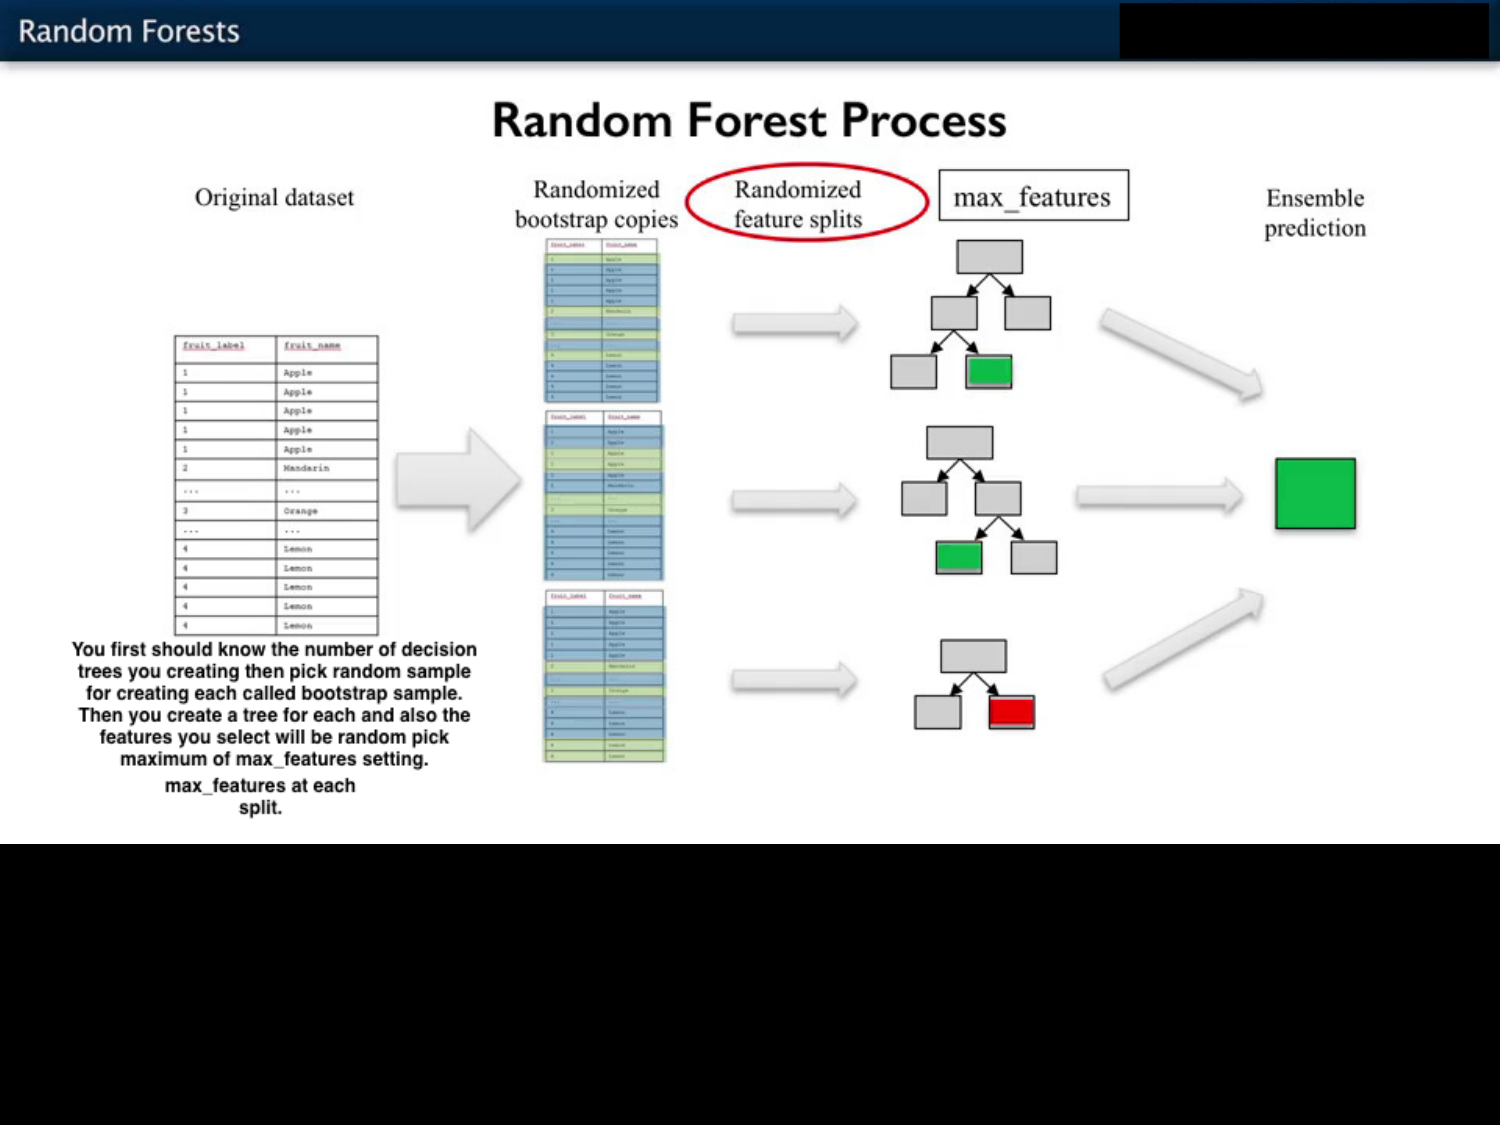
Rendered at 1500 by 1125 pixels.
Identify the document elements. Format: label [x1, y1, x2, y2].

picture [0, 0, 1500, 844]
